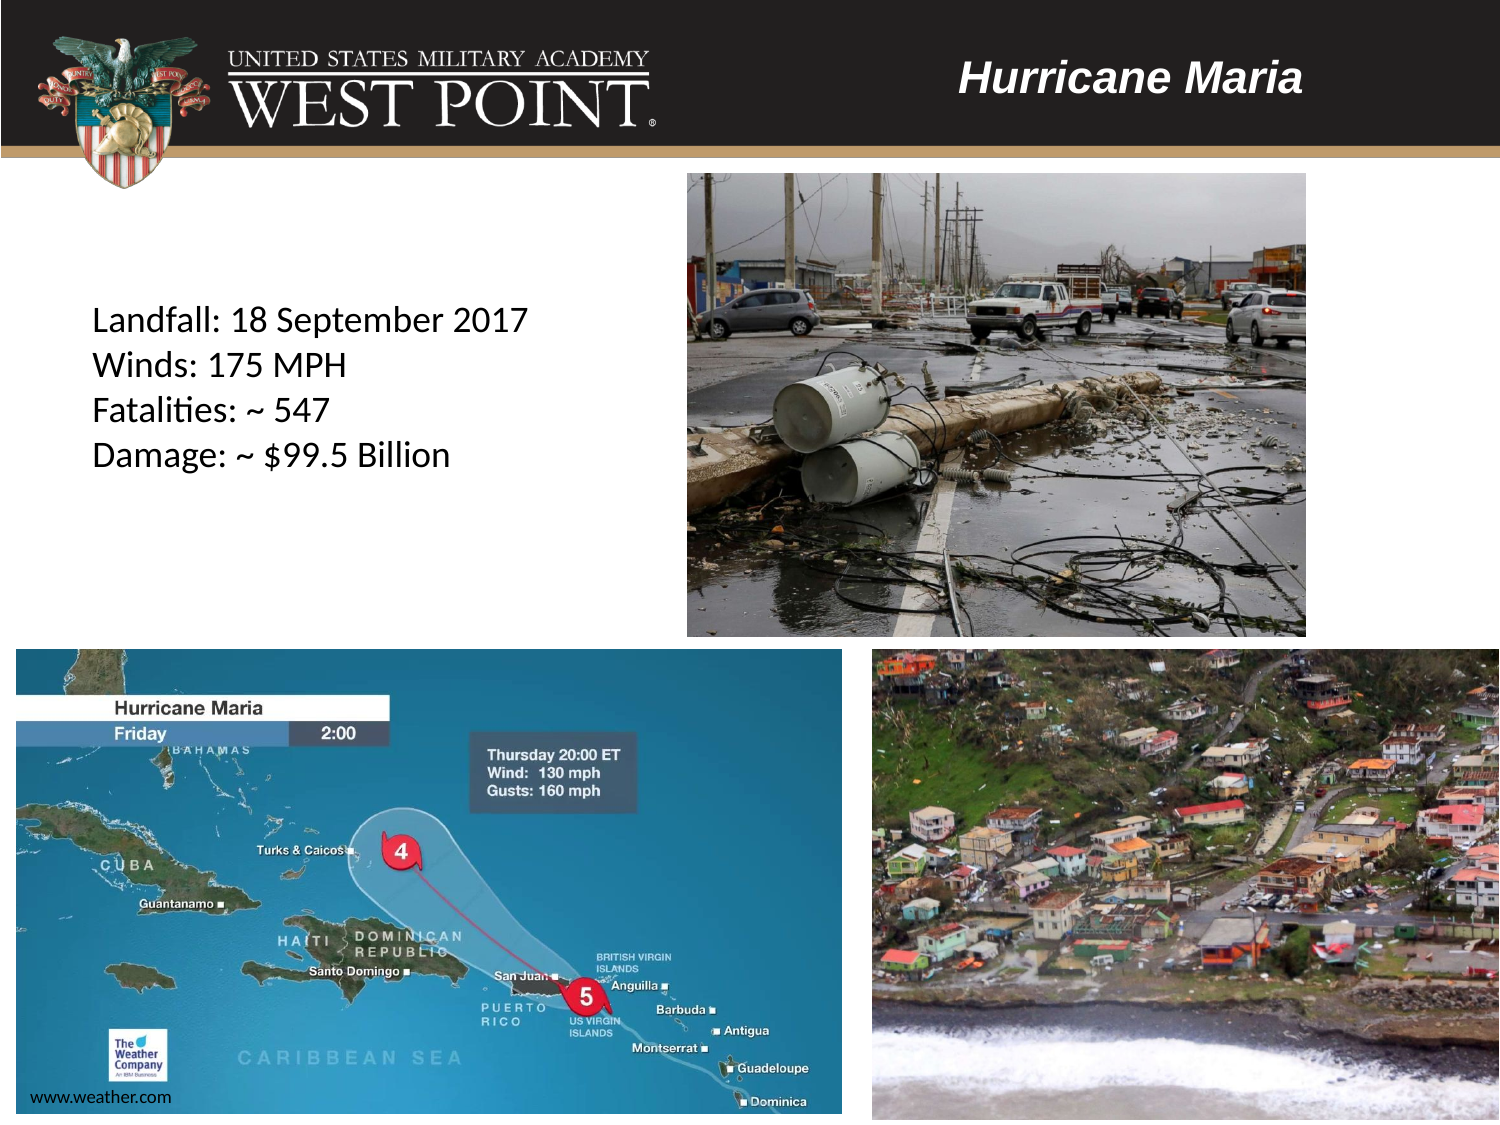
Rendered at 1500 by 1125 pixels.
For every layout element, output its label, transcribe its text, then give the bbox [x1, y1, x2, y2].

text_box Landfall: 18 September 2017 Winds: 175 MPH Fatalities: ~ 547 Damage: ~ $99.5 Billion [77, 287, 544, 483]
text_box Hurricane Maria [762, 0, 1500, 150]
picture [871, 649, 1500, 1121]
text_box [12, 649, 842, 1116]
picture [0, 0, 1500, 638]
